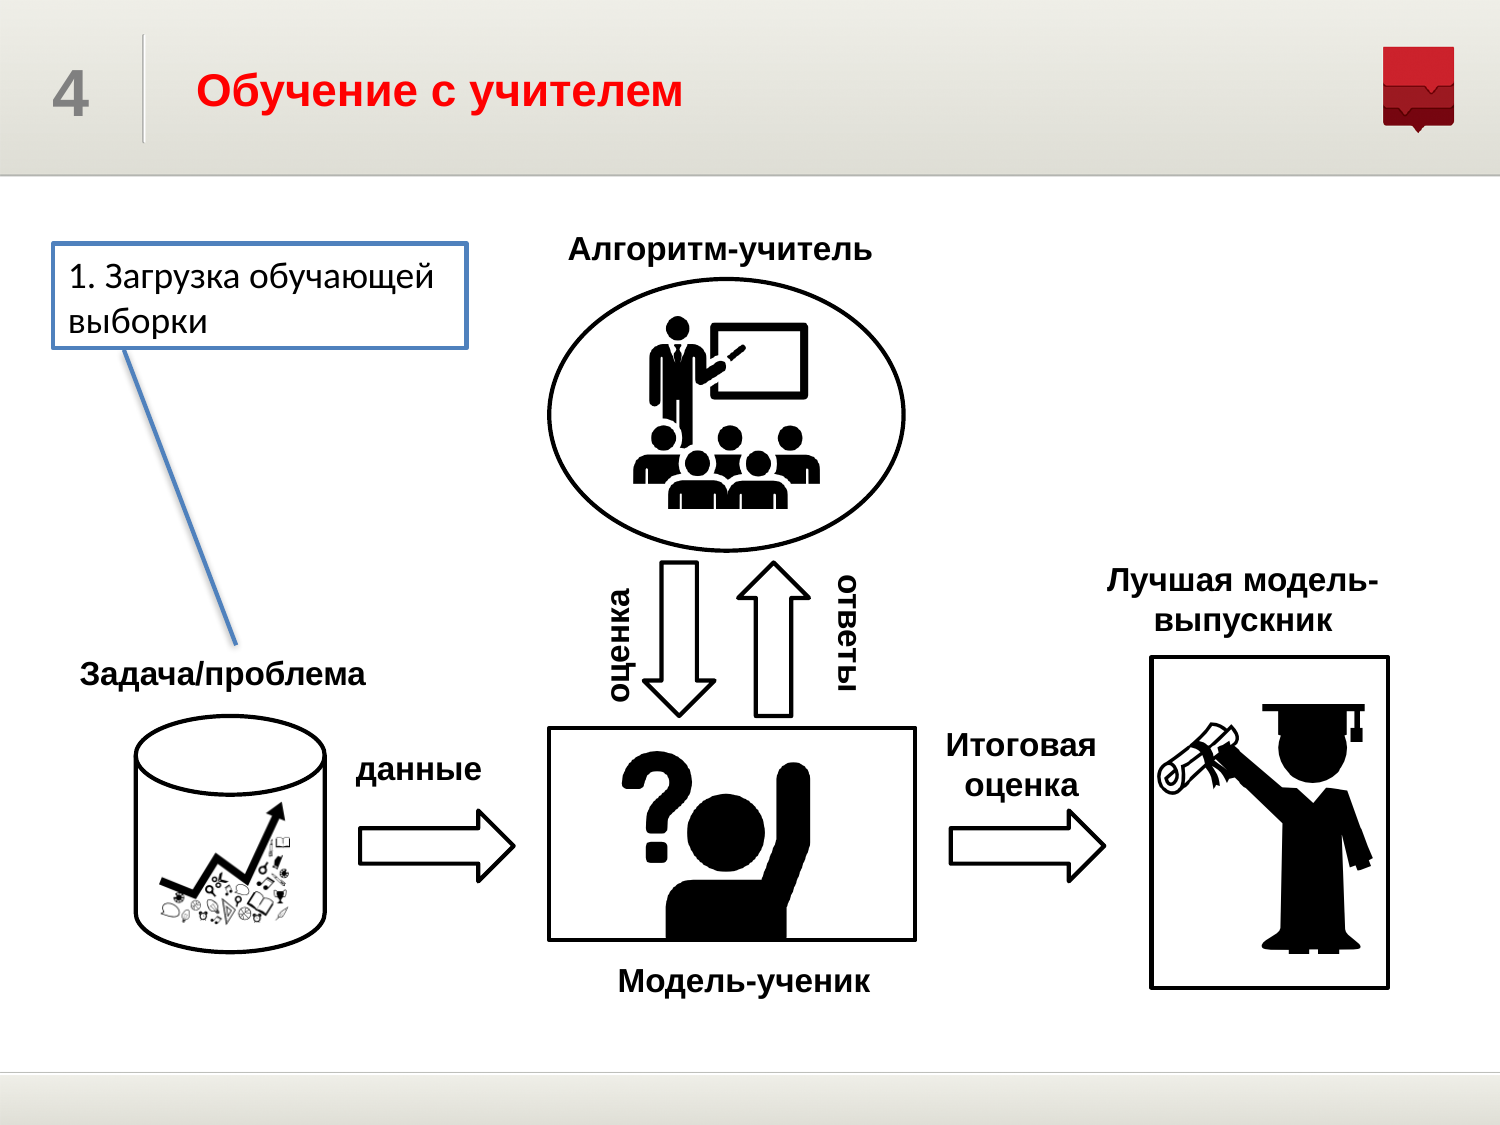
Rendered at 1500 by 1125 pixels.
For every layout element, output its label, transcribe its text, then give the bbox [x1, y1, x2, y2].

title Обучение с учителем [181, 0, 1324, 176]
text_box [64, 219, 1442, 1008]
text_box 1. Загрузка обучающей выборки [51, 241, 59, 350]
picture [0, 0, 1500, 1125]
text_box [123, 349, 237, 646]
